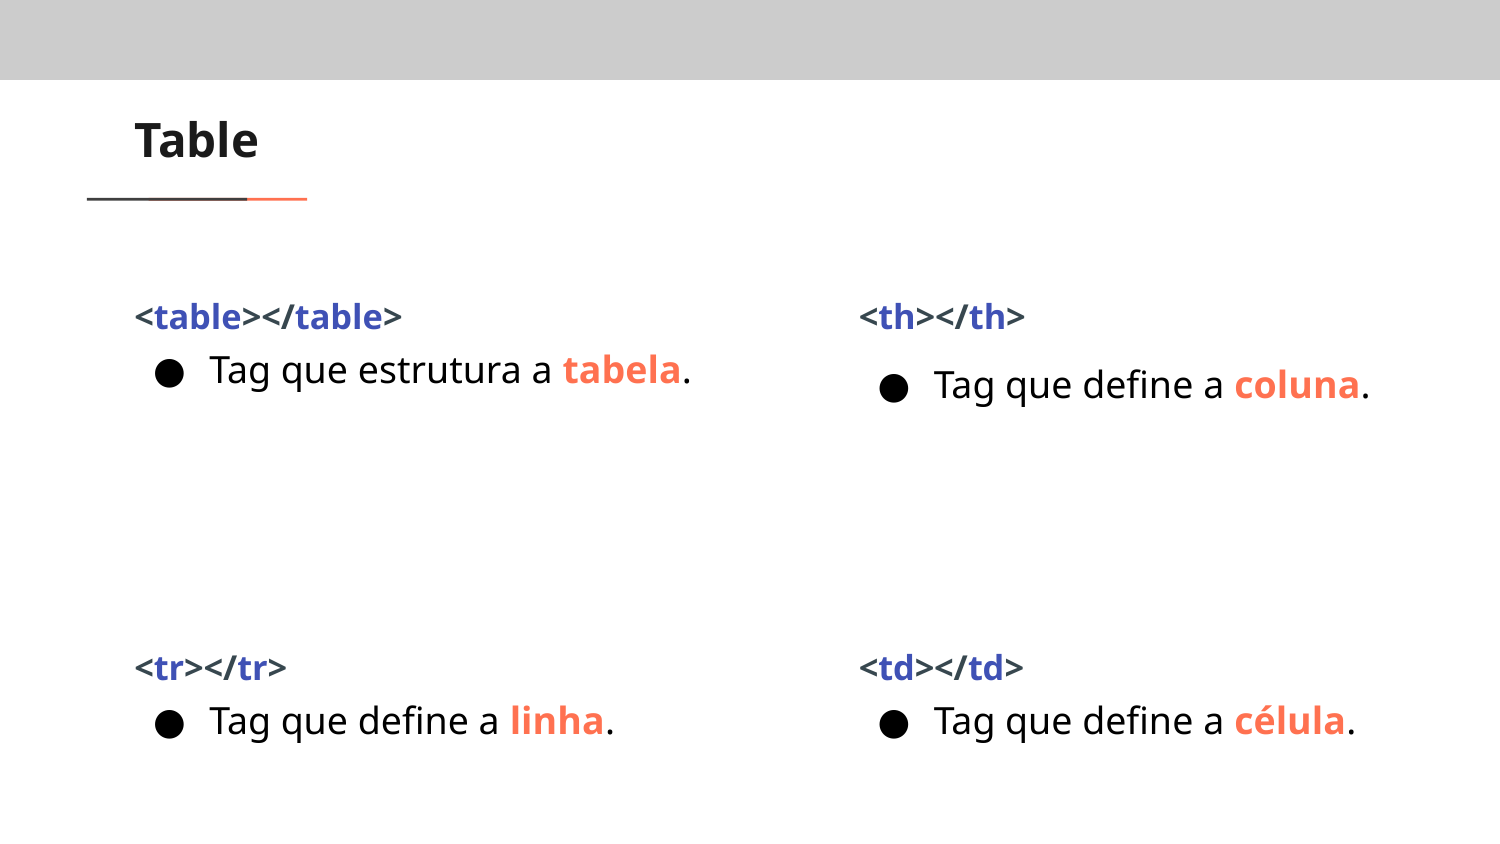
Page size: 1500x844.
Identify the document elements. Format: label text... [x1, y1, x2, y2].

text_box <th></th> [843, 259, 1336, 346]
text_box Tag que define a linha. [119, 682, 750, 758]
text_box <table></table> [119, 259, 612, 331]
text_box <td></td> [843, 610, 1336, 682]
text_box Tag que define a coluna. [843, 346, 1475, 422]
text_box <tr></tr> [119, 610, 612, 682]
text_box Tag que define a célula. [843, 682, 1475, 758]
title Table [119, 94, 1381, 183]
text_box [119, 196, 750, 331]
text_box Tag que estrutura a tabela. [119, 331, 750, 407]
